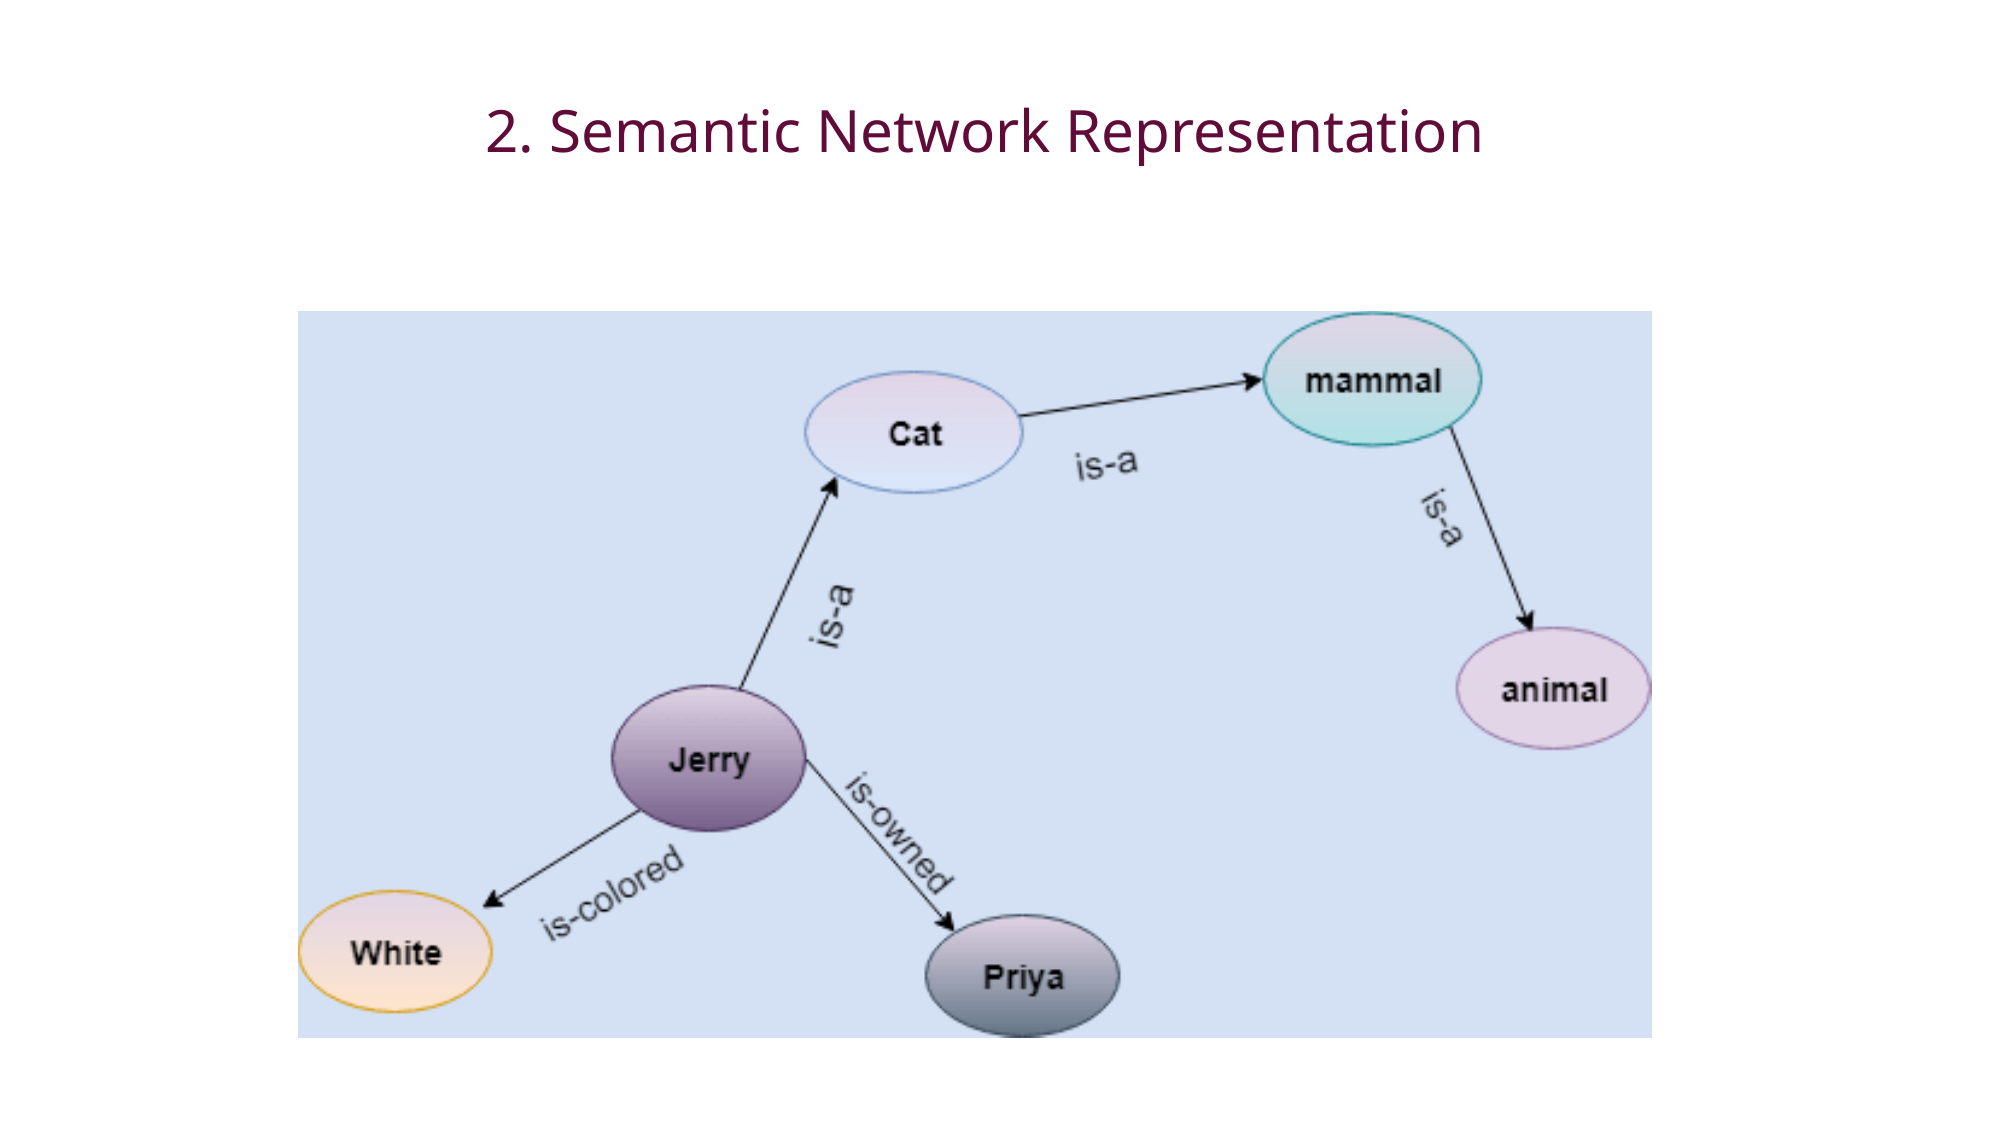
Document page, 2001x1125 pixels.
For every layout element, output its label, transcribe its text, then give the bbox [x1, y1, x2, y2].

text_box 2. Semantic Network Representation [247, 87, 1722, 172]
picture [298, 311, 1652, 1038]
